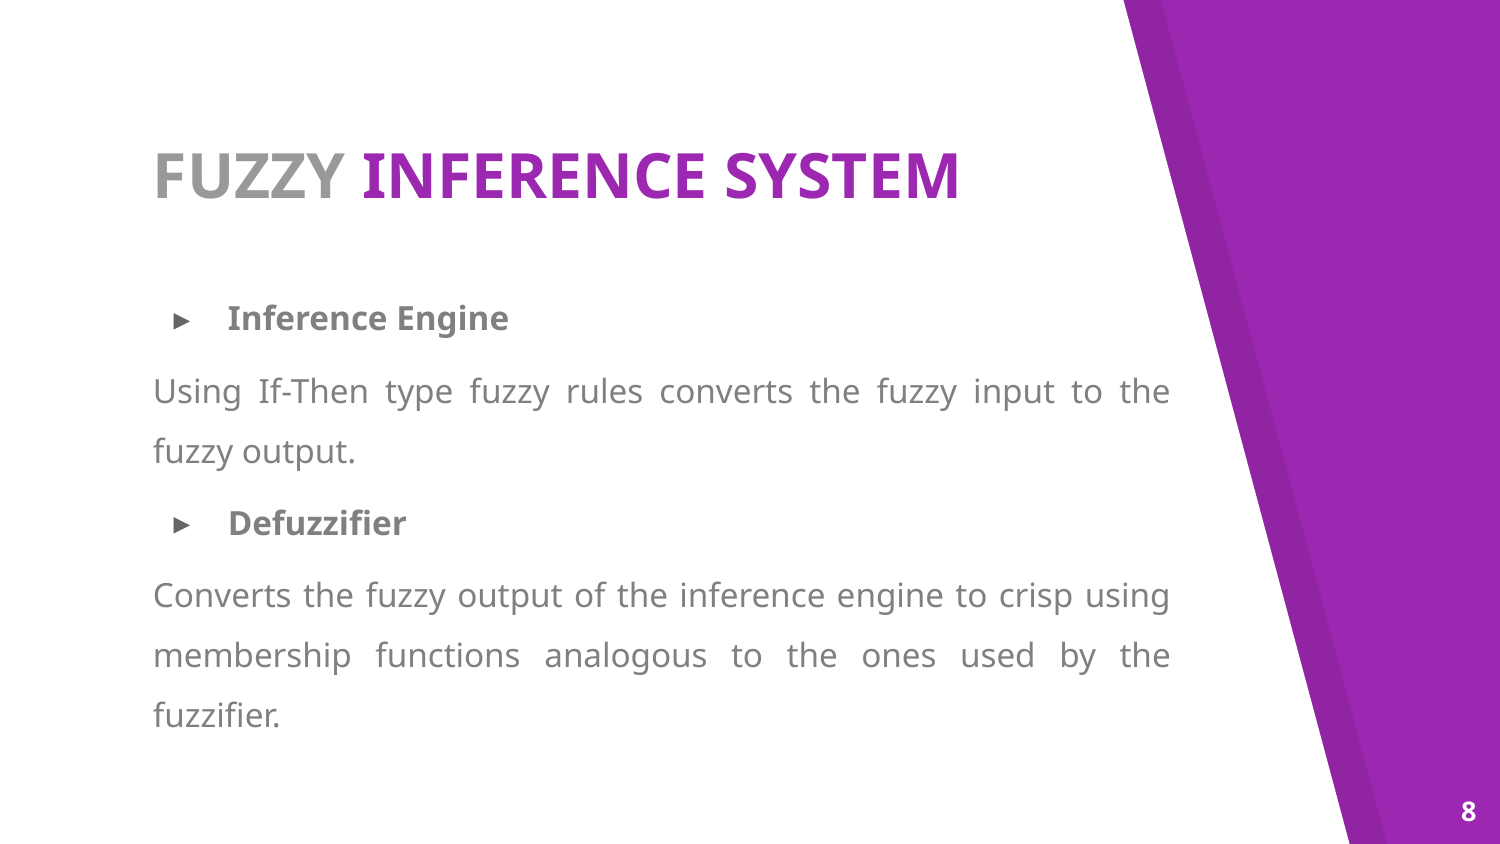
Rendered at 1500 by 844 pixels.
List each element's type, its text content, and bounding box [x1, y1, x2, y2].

list Inference Engine Using If-Then type fuzzy rules converts the fuzzy input to the fuzzy output. Defuzzifier Converts the fuzzy output of the inference engine to crisp using membership functions analogous to the ones used by the fuzzifier. [137, 262, 1188, 760]
slide_number 8 [1401, 779, 1492, 844]
title FUZZY INFERENCE SYSTEM [137, 159, 1125, 227]
